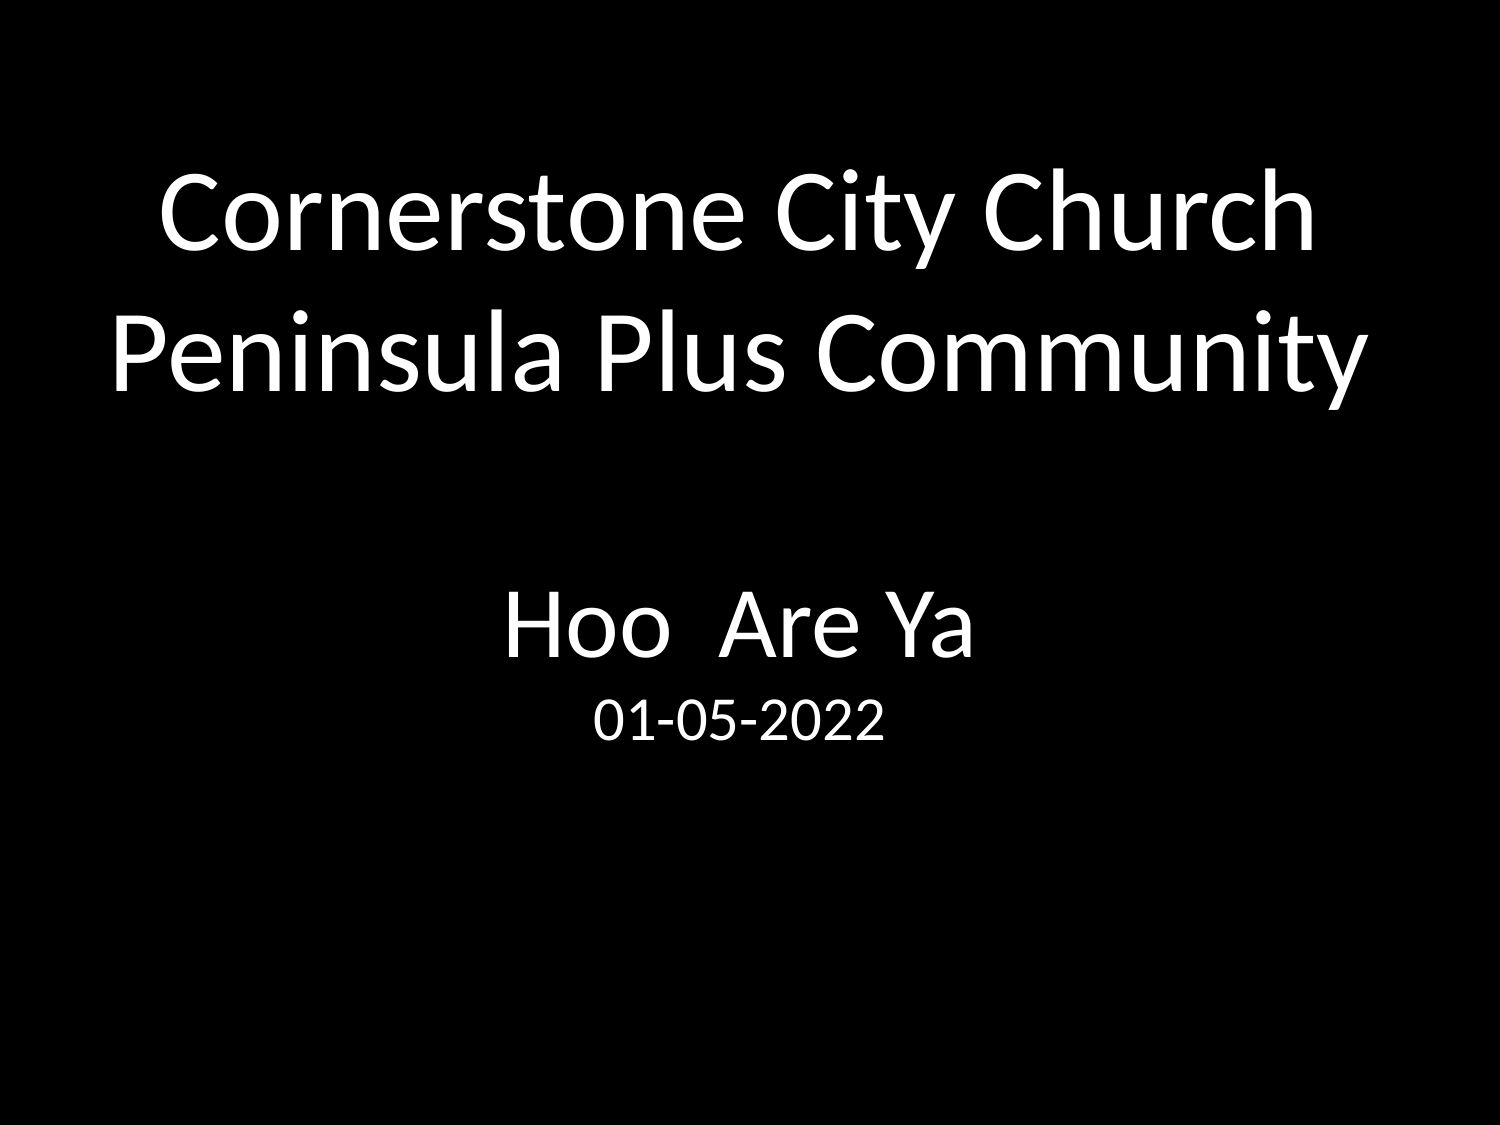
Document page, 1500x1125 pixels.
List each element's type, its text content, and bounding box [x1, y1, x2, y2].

list Cornerstone City Church Peninsula Plus Community Hoo Are Ya 01-05-2022 [64, 125, 1415, 868]
